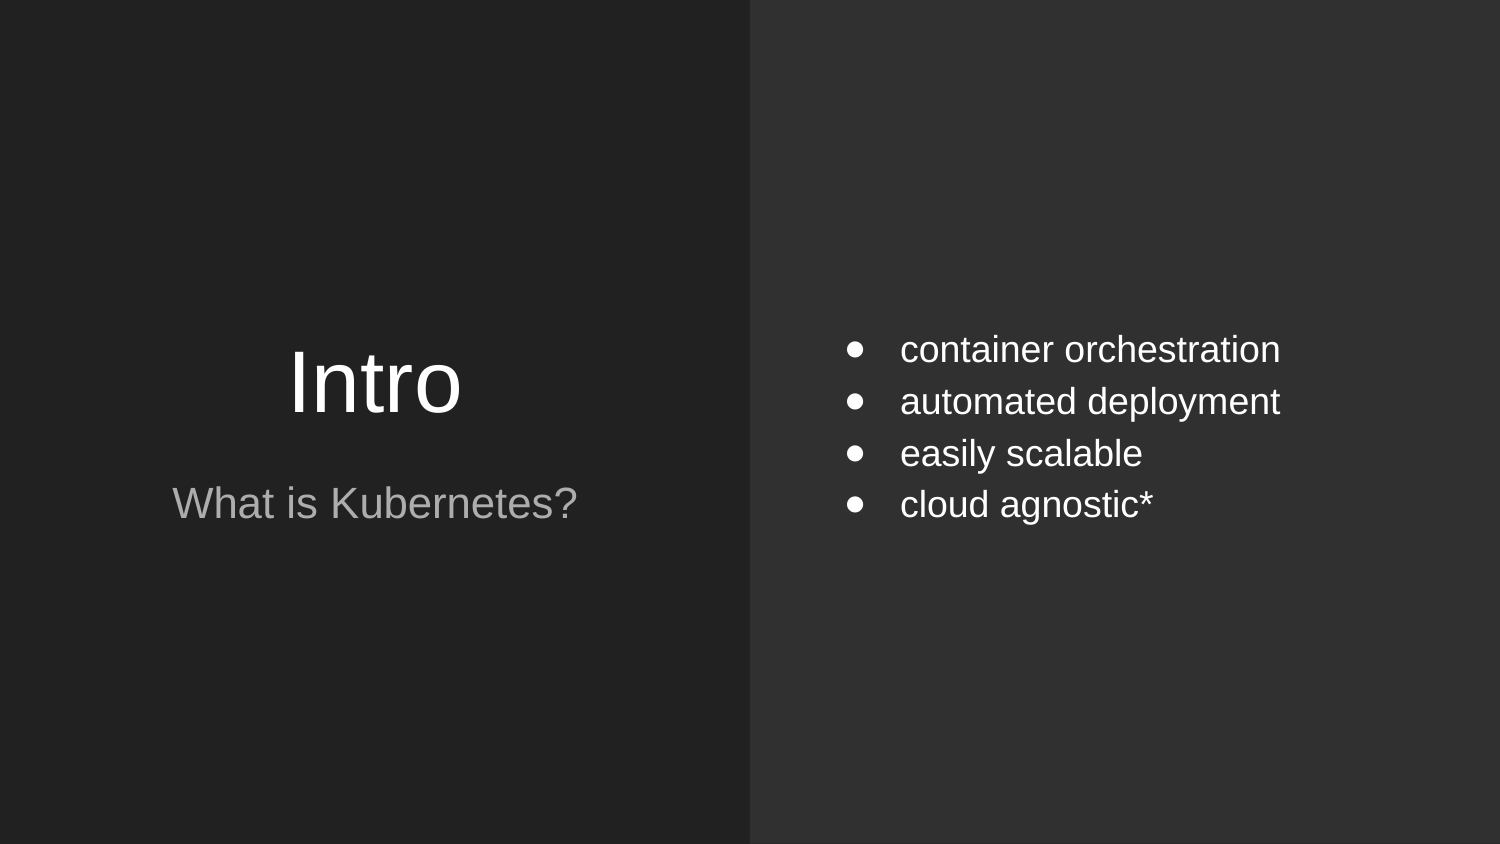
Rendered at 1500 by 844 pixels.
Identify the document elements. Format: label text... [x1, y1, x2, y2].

title Intro [43, 202, 708, 446]
subtitle What is Kubernetes? [43, 459, 708, 663]
list container orchestration automated deployment easily scalable cloud agnostic* [810, 118, 1440, 725]
